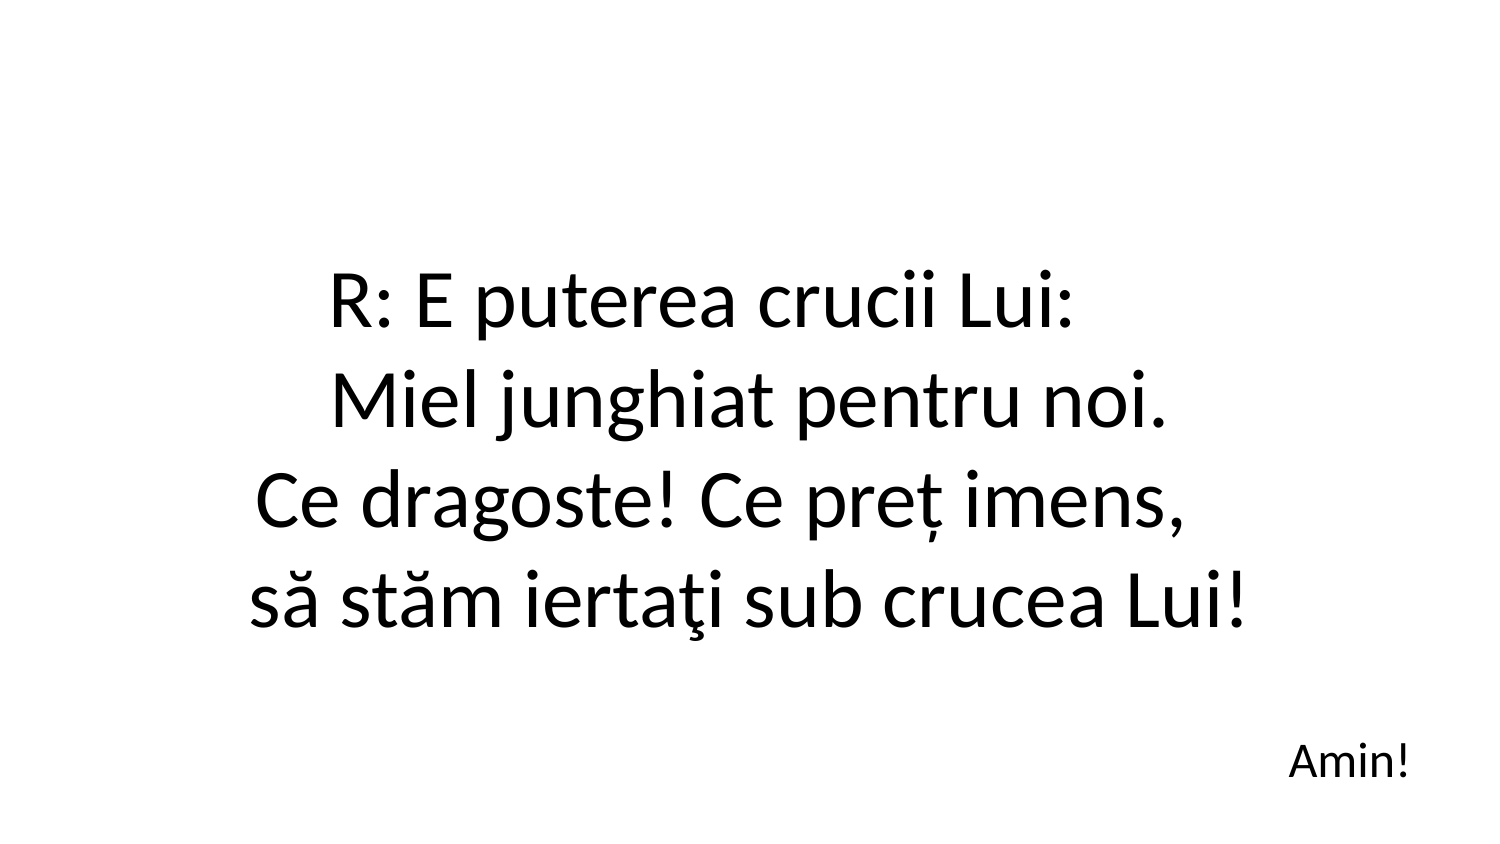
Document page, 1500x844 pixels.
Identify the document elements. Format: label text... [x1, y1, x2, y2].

text_box R: E puterea crucii Lui: Miel junghiat pentru noi. Ce dragoste! Ce preț imens, să stăm iertaţi sub crucea Lui! [233, 192, 1267, 652]
text_box Amin! [1273, 674, 1427, 795]
